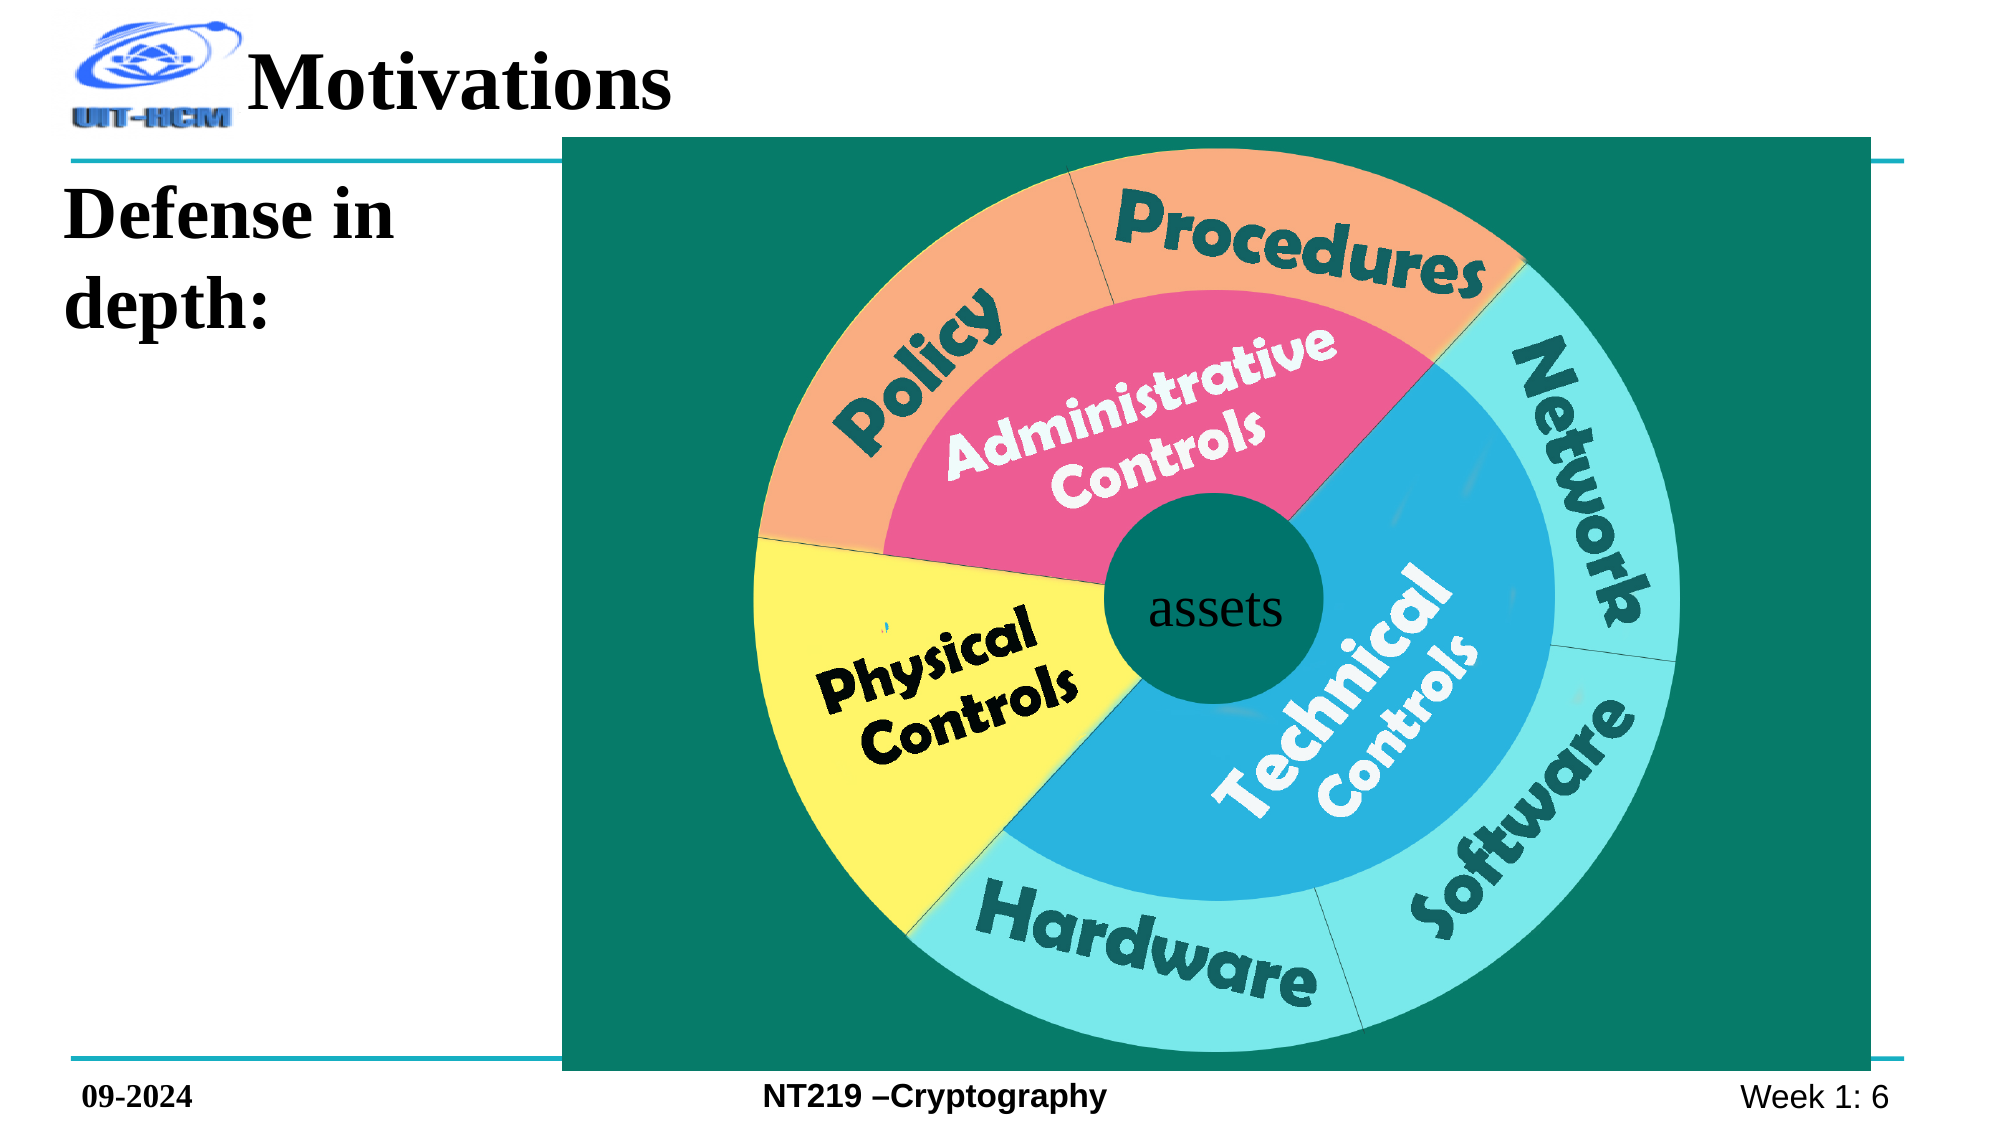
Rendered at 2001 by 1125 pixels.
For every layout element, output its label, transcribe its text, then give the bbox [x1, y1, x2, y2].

picture [562, 136, 1871, 1072]
text_box Defense in depth: [49, 156, 416, 351]
picture [51, 8, 232, 139]
title Motivations [232, 0, 1161, 157]
